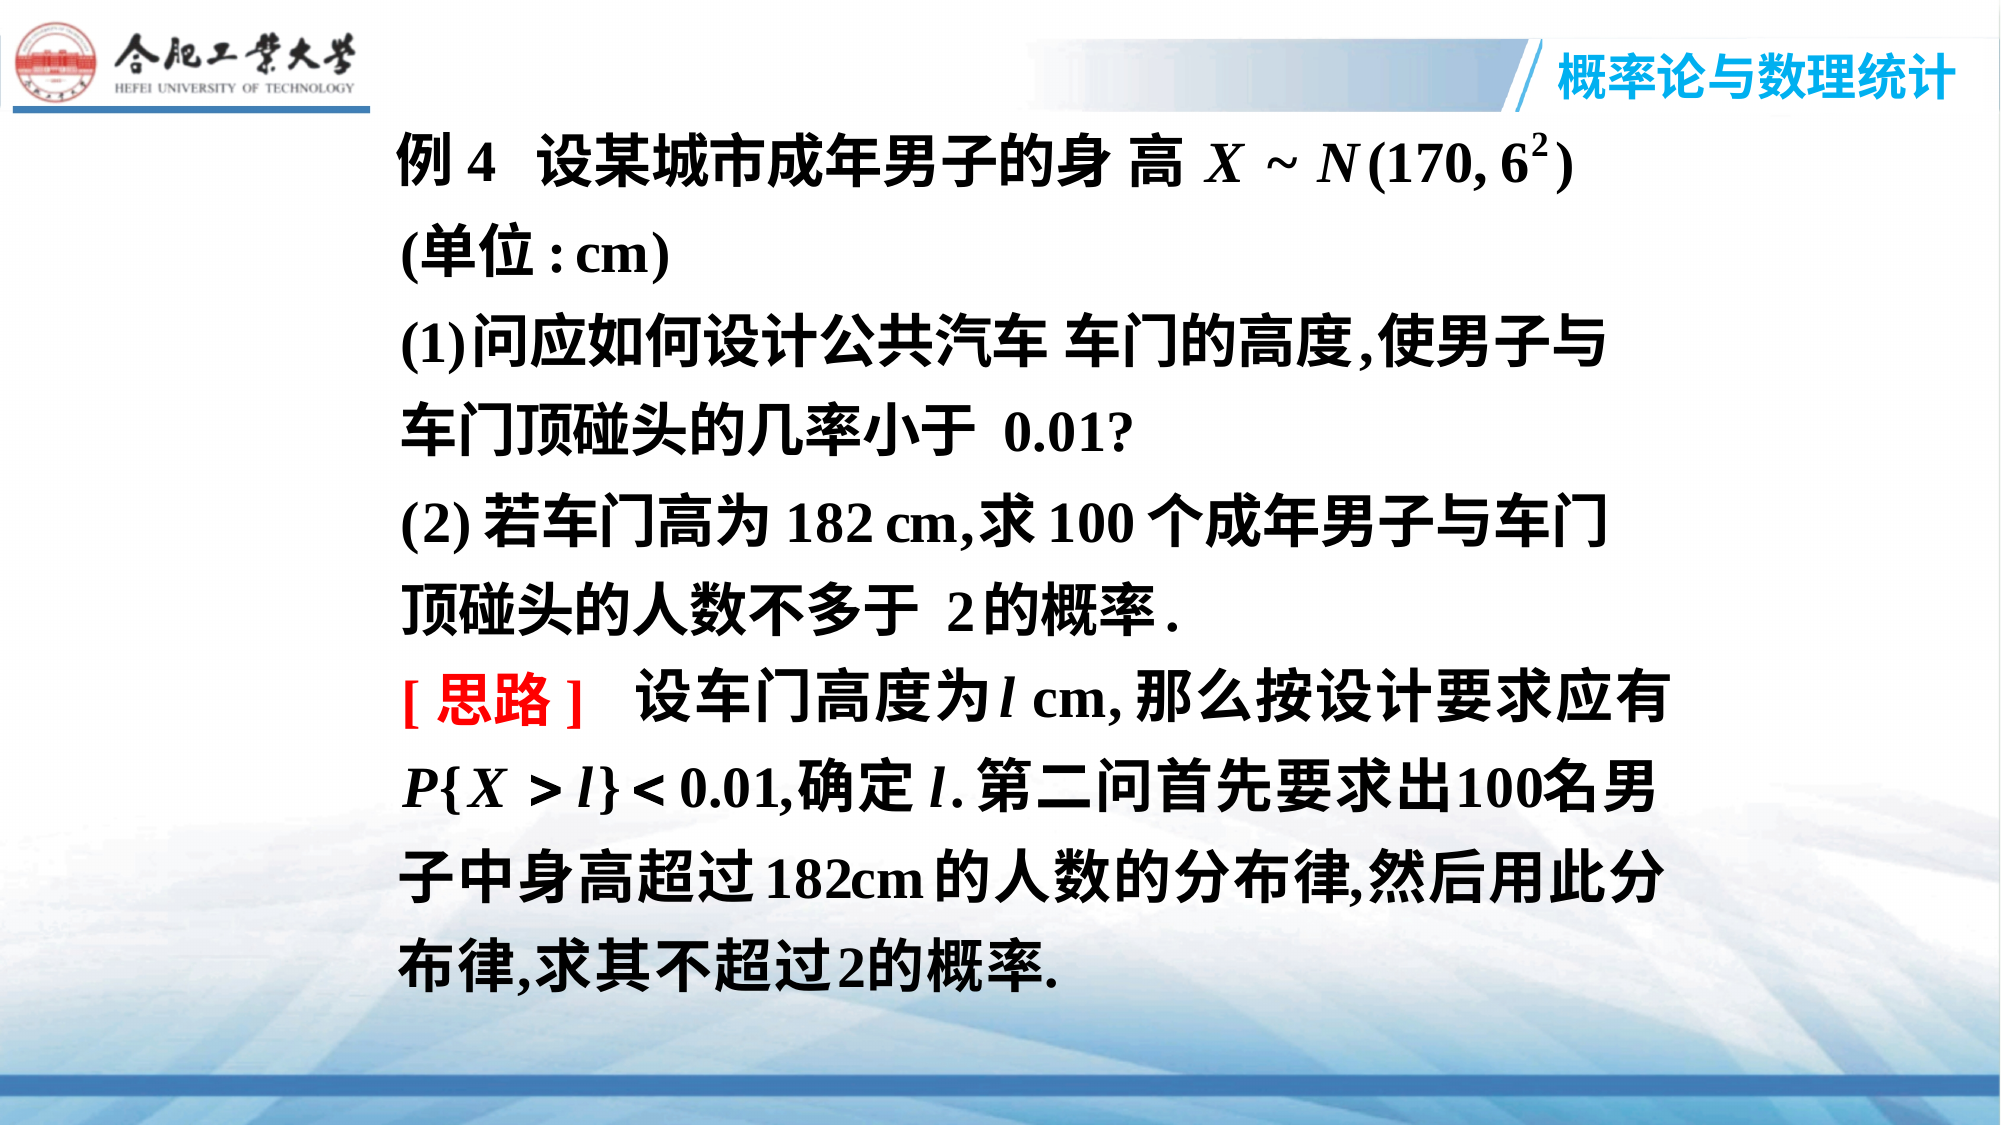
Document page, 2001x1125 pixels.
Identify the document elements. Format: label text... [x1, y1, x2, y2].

text_box 例4 [380, 116, 512, 201]
text_box [思路] [386, 655, 600, 741]
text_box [395, 663, 1671, 1004]
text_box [398, 122, 1620, 650]
picture [0, 0, 2001, 1125]
